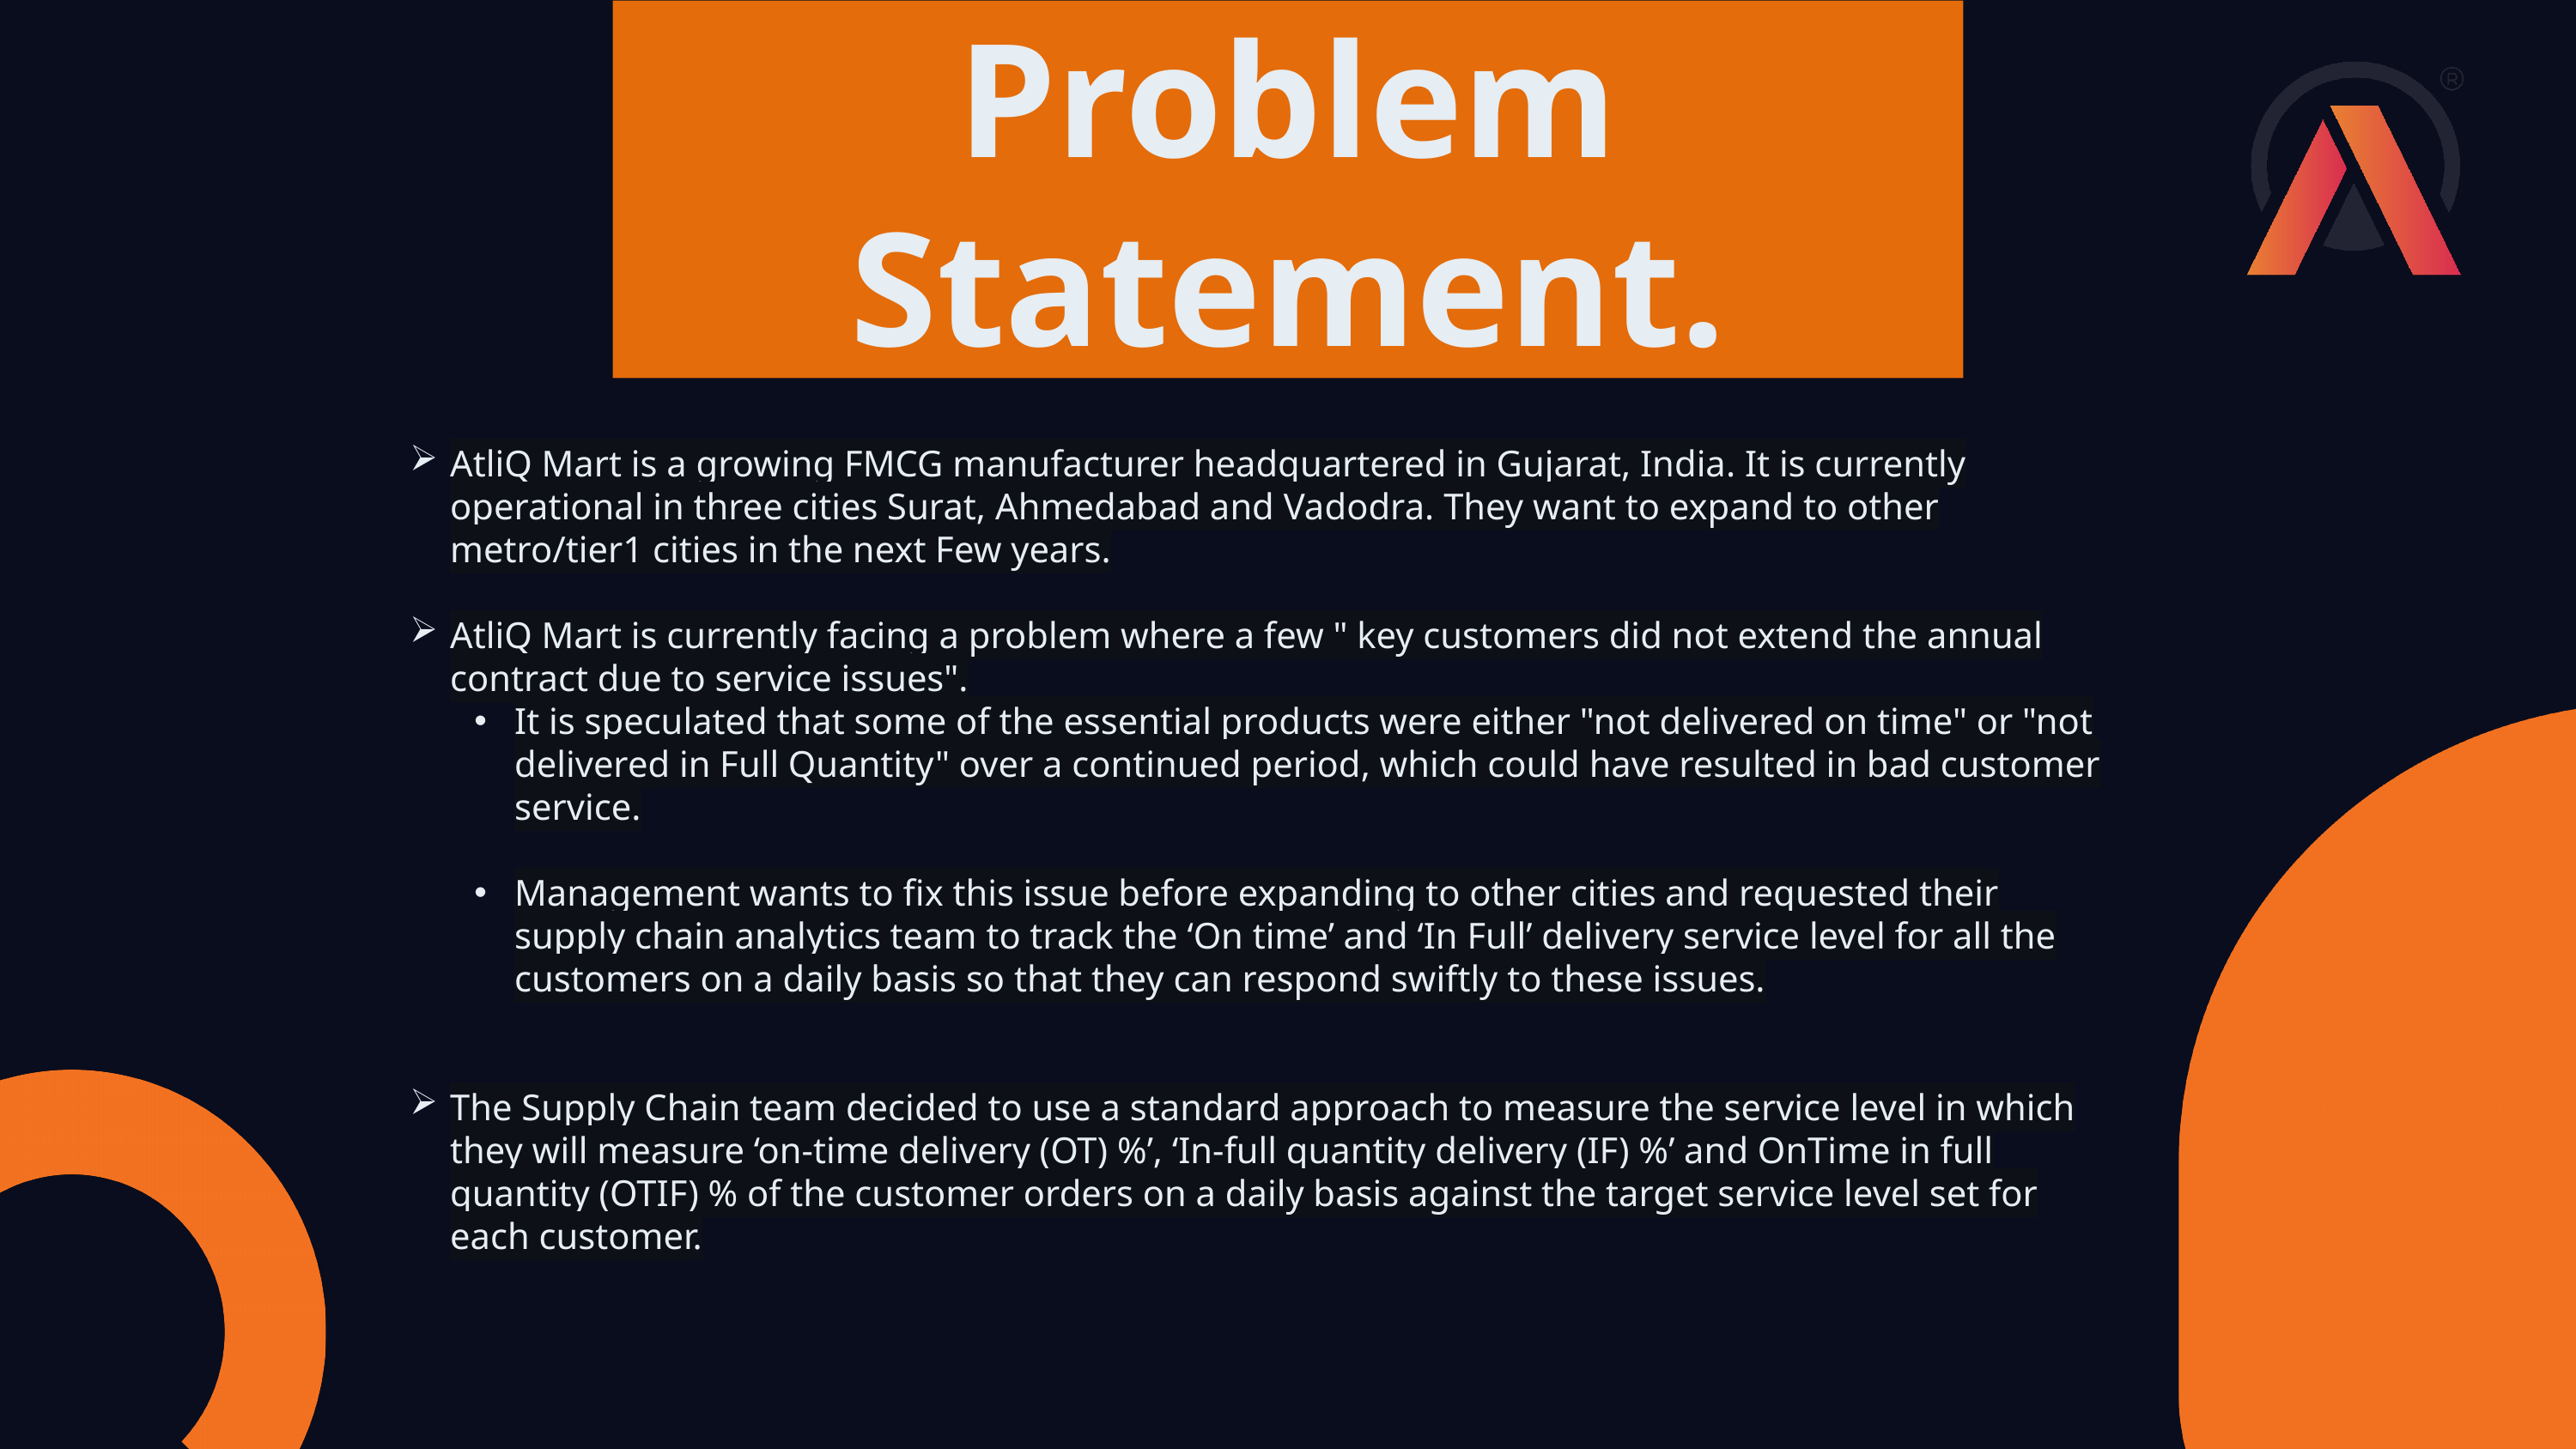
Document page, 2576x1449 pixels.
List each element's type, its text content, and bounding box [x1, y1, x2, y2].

text_box [2178, 702, 2576, 1449]
text_box AtliQ Mart is a growing FMCG manufacturer headquartered in Gujarat, India. It is currently operational in three cities Surat, Ahmedabad and Vadodra. They want to expand to other metro/tier1 cities in the next Few years. AtliQ Mart is currently facing a problem where a few " key customers did not extend the annual contract due to service issues". It is speculated that some of the essential products were either "not delivered on time" or "not delivered in Full Quantity" over a continued period, which could have resulted in bad customer service. Management wants to fix this issue before expanding to other cities and requested their supply chain analytics team to track the ‘On time’ and ‘In Full’ delivery service level for all the customers on a daily basis so that they can respond swiftly to these issues. The Supply Chain team decided to use a standard approach to measure the service level in which they will measure ‘on-time delivery (OT) %’, ‘In-full quantity delivery (IF) %’ and OnTime in full quantity (OTIF) % of the customer orders on a daily basis against the target service level set for each customer. [397, 434, 2131, 1264]
text_box [0, 1070, 326, 1449]
picture [2244, 56, 2470, 278]
text_box Problem Statement. [612, 0, 1964, 379]
